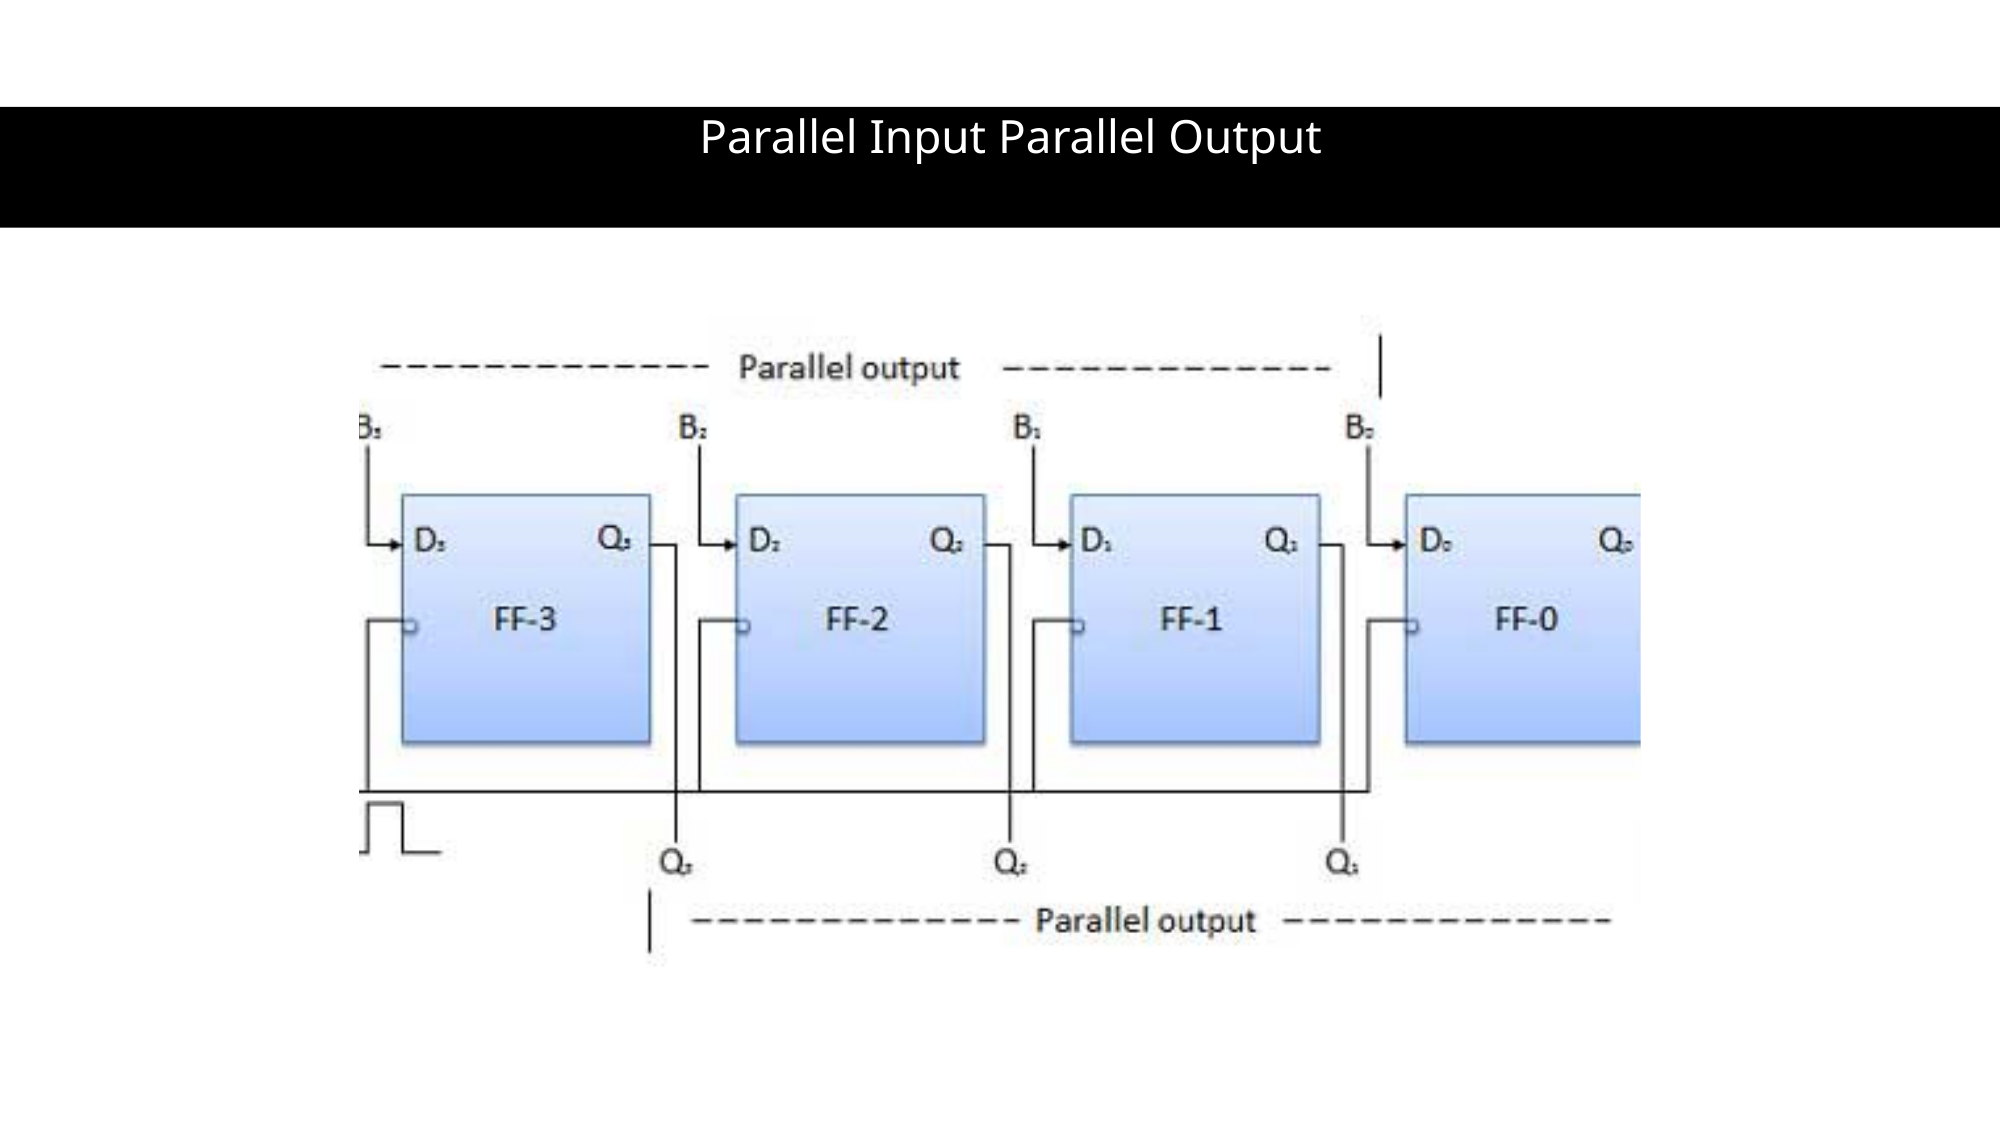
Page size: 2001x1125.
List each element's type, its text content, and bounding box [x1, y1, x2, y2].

text_box [0, 106, 2000, 229]
title Parallel Input Parallel Output [91, 105, 1931, 228]
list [359, 274, 1641, 996]
